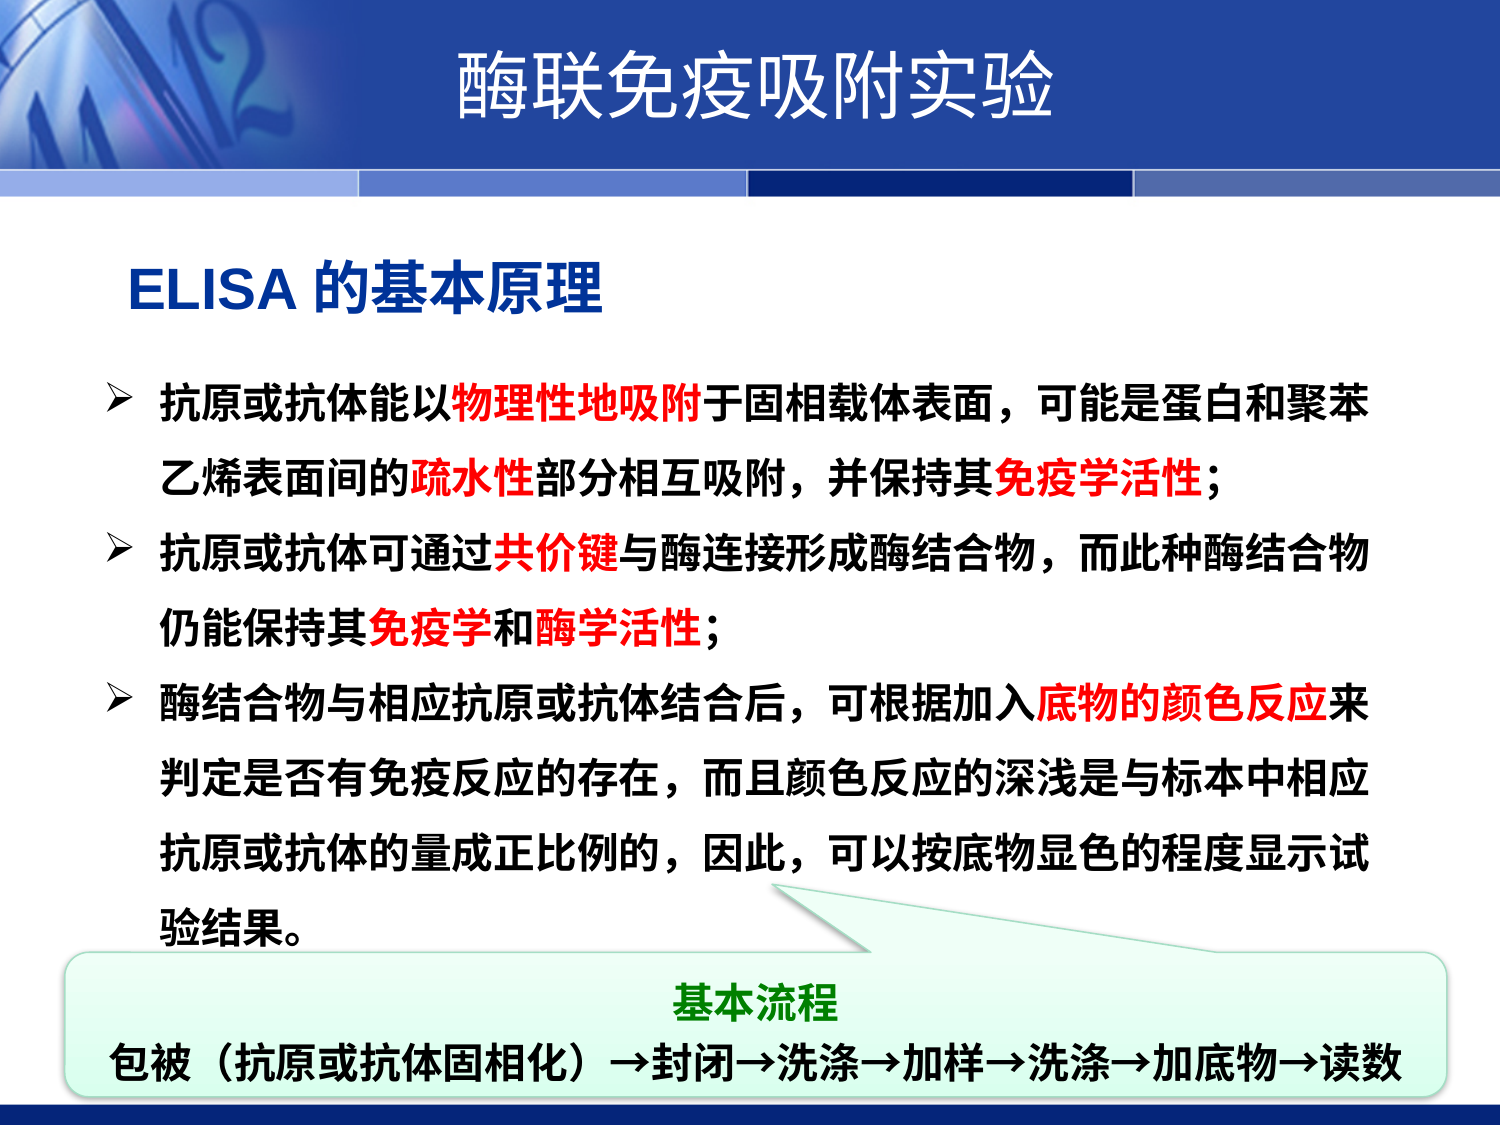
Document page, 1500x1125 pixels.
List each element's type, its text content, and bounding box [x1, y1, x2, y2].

picture [0, 0, 1500, 1125]
title 酶联免疫吸附实验 [111, 19, 1399, 149]
text_box 抗原或抗体能以物理性地吸附于固相载体表面，可能是蛋白和聚苯乙烯表面间的疏水性部分相互吸附，并保持其免疫学活性； 抗原或抗体可通过共价键与酶连接形成酶结合物，而此种酶结合物仍能保持其免疫学和酶学活性； 酶结合物与相应抗原或抗体结合后，可根据加入底物的颜色反应来判定是否有免疫反应的存在，而且颜色反应的深浅是与标本中相应抗原或抗体的量成正比例的，因此，可以按底物显色的程度显示试验结果。 [88, 345, 1414, 949]
text_box ELISA的基本原理 [112, 243, 1388, 329]
text_box 基本流程 包被（抗原或抗体固相化）→封闭→洗涤→加样→洗涤→加底物→读数 [63, 883, 1448, 1098]
